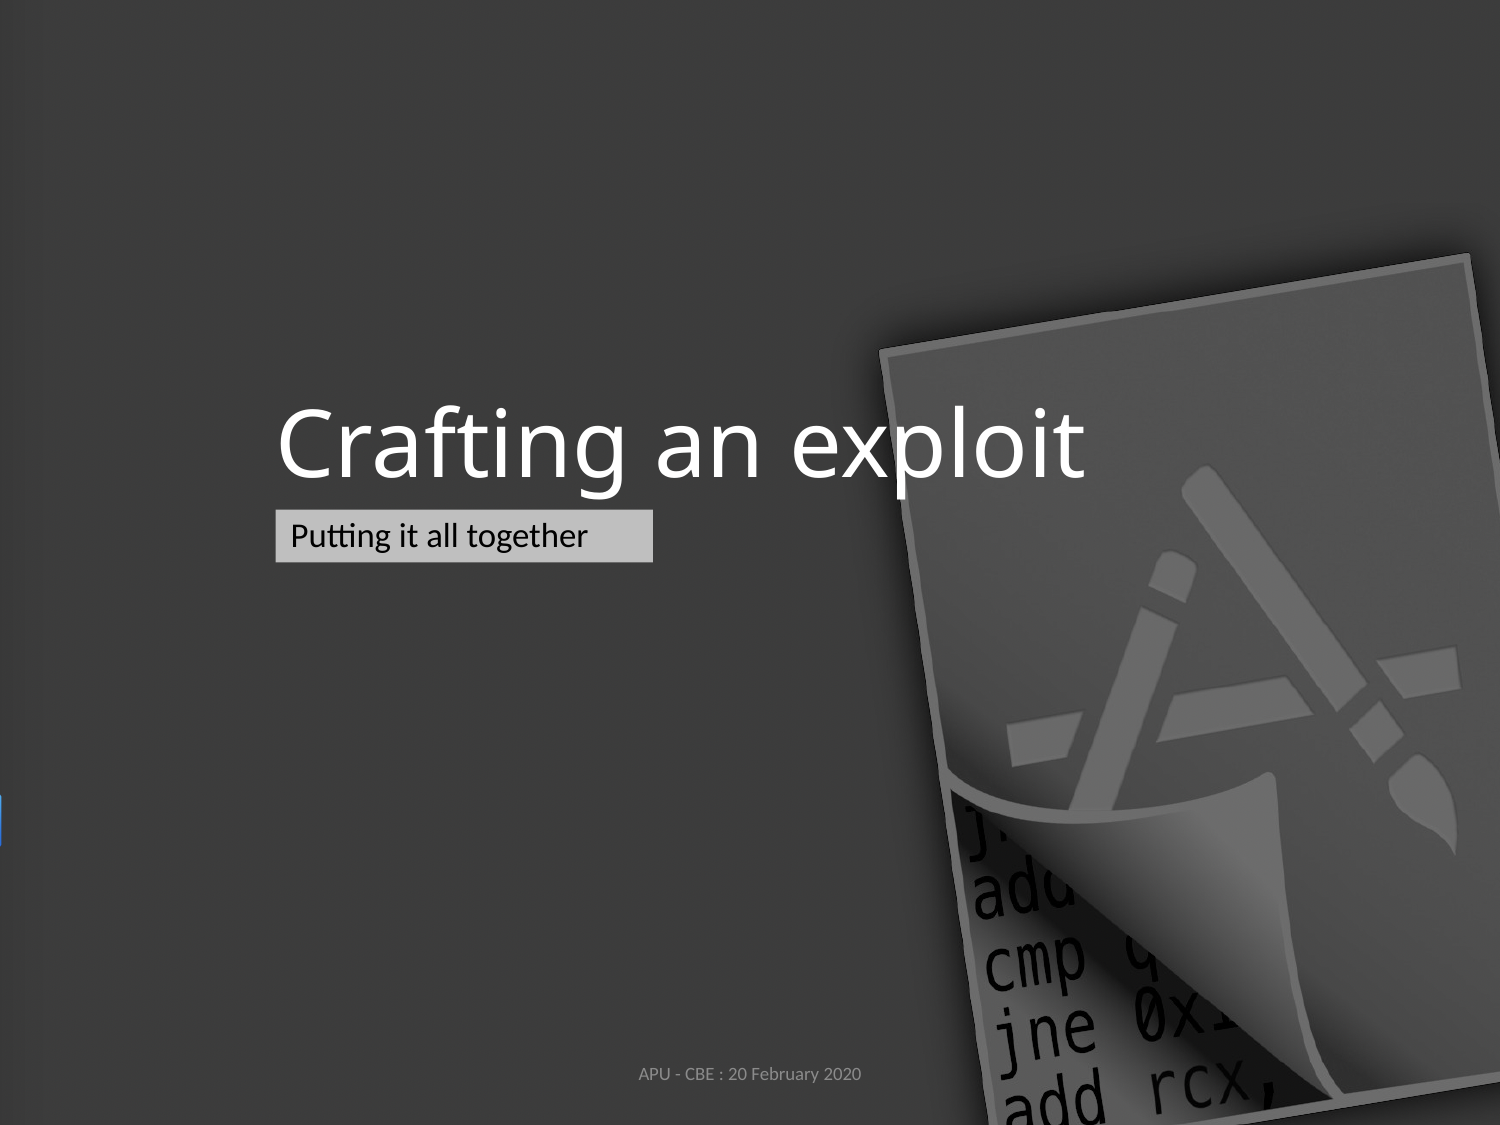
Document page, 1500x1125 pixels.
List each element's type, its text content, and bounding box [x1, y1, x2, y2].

footer APU - CBE : 20 February 2020 [496, 1042, 1004, 1103]
picture [0, 0, 1500, 1125]
list Putting it all together [275, 509, 653, 563]
title Crafting an exploit [260, 160, 1240, 506]
